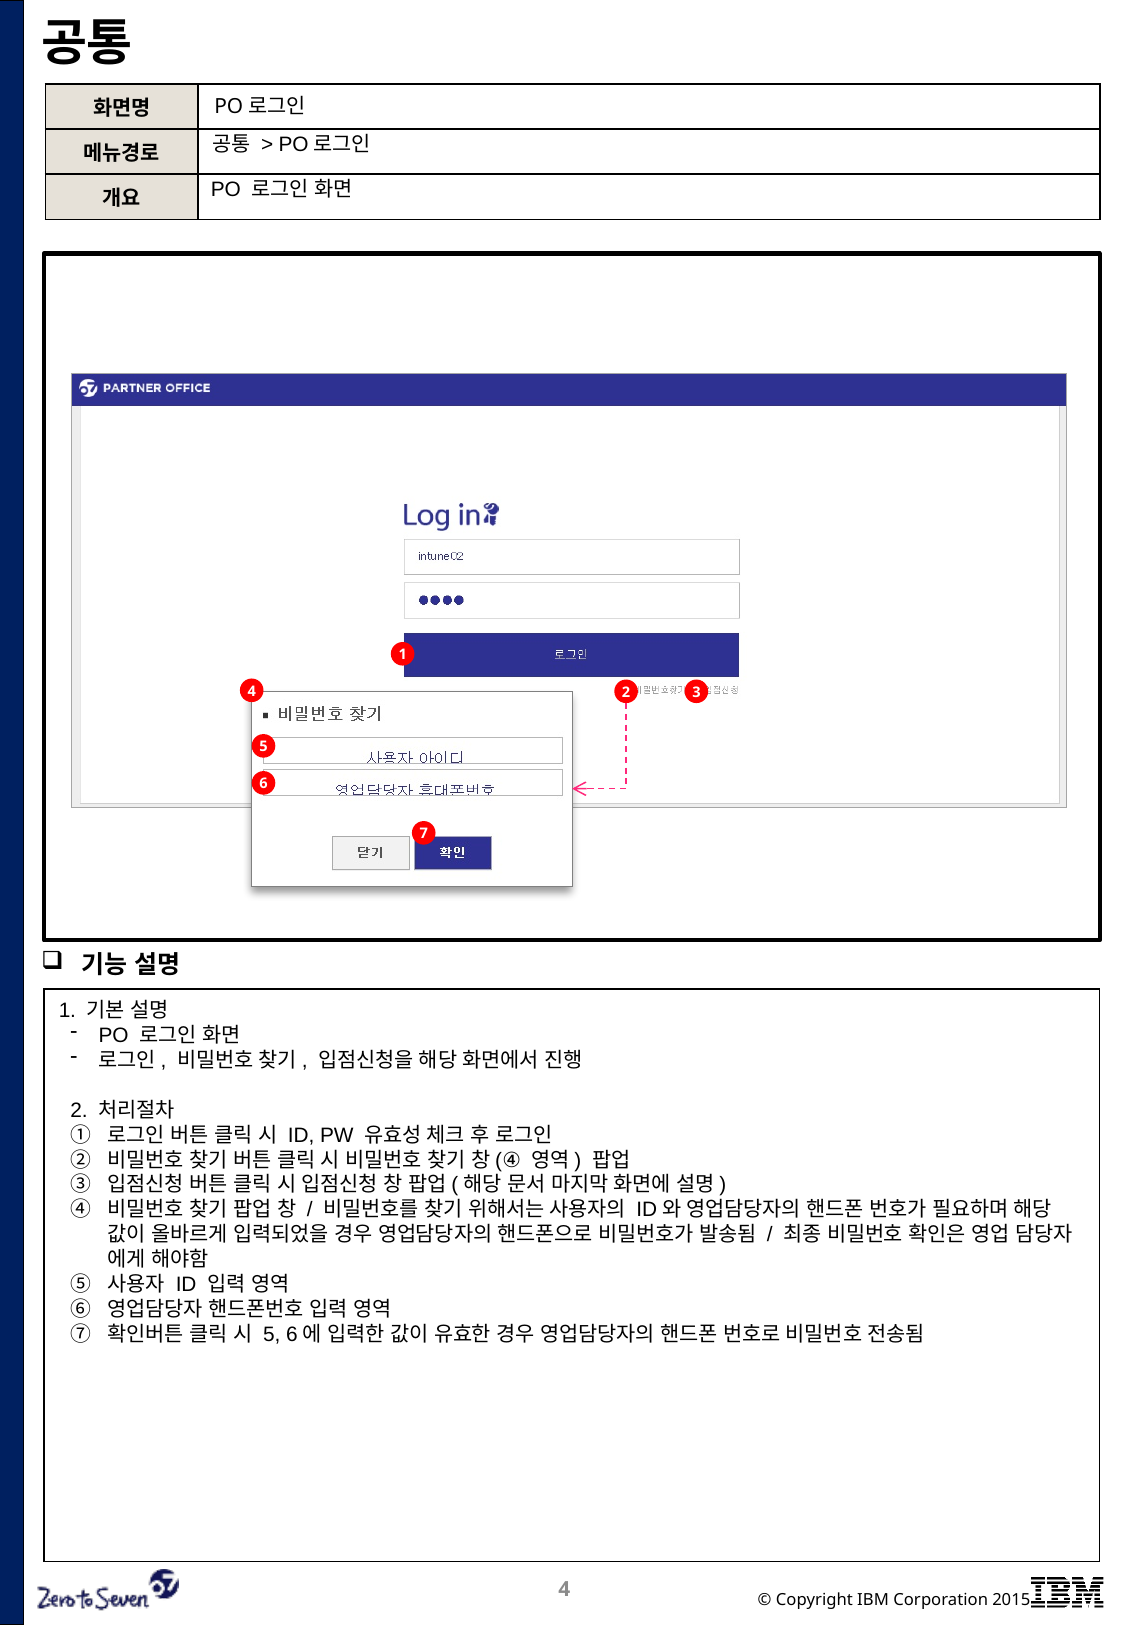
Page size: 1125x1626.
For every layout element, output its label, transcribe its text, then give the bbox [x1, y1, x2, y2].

picture [33, 1569, 179, 1612]
text_box 1. 기본 설명 PO 로그인 화면 로그인, 비밀번호 찾기, 입점신청을 해당 화면에서 진행 2. 처리절차 로그인 버튼 클릭 시 ID, PW 유효성 체크 후 로그인 비밀번호 찾기 버튼 클릭 시 비밀번호 찾기 창(④ 영역) 팝업 입점신청 버튼 클릭 시 입점신청 창 팝업(해당 문서 마지막 화면에 설명) 비밀번호 찾기 팝업 창 / 비밀번호를 찾기 위해서는 사용자의 ID와 영업담당자의 핸드폰 번호가 필요하며 해당 값이 올바르게 입력되었을 경우 영업담당자의 핸드폰으로 비밀번호가 발송됨 / 최종 비밀번호 확인은 영업 담당자 에게 해야함 사용자 ID 입력 영역 영업담당자 핸드폰번호 입력 영역 확인버튼 클릭 시 5, 6에 입력한 값이 유효한 경우 영업담당자의 핸드폰 번호로 비밀번호 전송됨 [43, 988, 1100, 1562]
text_box PO로그인 [199, 85, 508, 123]
text_box PO 로그인 화면 [196, 167, 932, 208]
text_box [556, 718, 643, 774]
text_box [42, 251, 1102, 941]
text_box 기능 설명 [26, 941, 1107, 987]
picture [71, 373, 1068, 887]
picture [1031, 1577, 1104, 1608]
title 공통 [26, 1, 1094, 79]
text_box 공통 > PO로그인 [197, 123, 934, 164]
